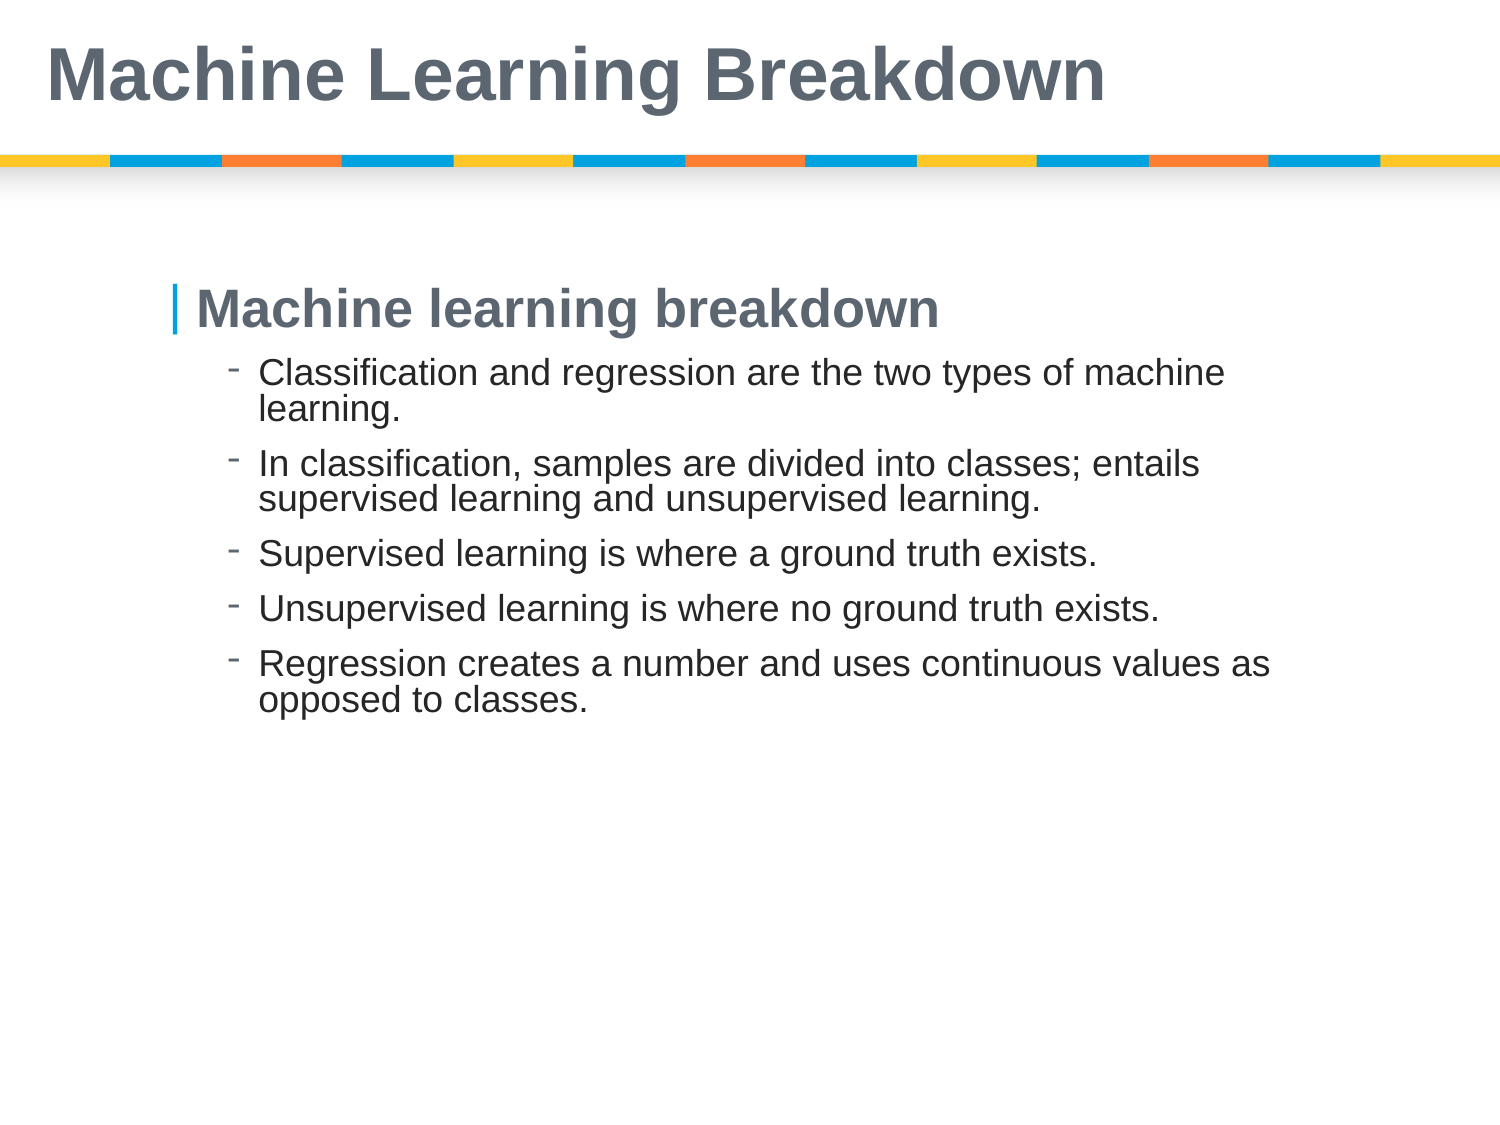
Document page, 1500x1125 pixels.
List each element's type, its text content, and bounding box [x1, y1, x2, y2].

title Machine Learning Breakdown [31, 0, 1460, 154]
list Machine learning breakdown Classification and regression are the two types of machine learning. In classification, samples are divided into classes; entails supervised learning and unsupervised learning. Supervised learning is where a ground truth exists. Unsupervised learning is where no ground truth exists. Regression creates a number and uses continuous values as opposed to classes. [153, 278, 1326, 847]
